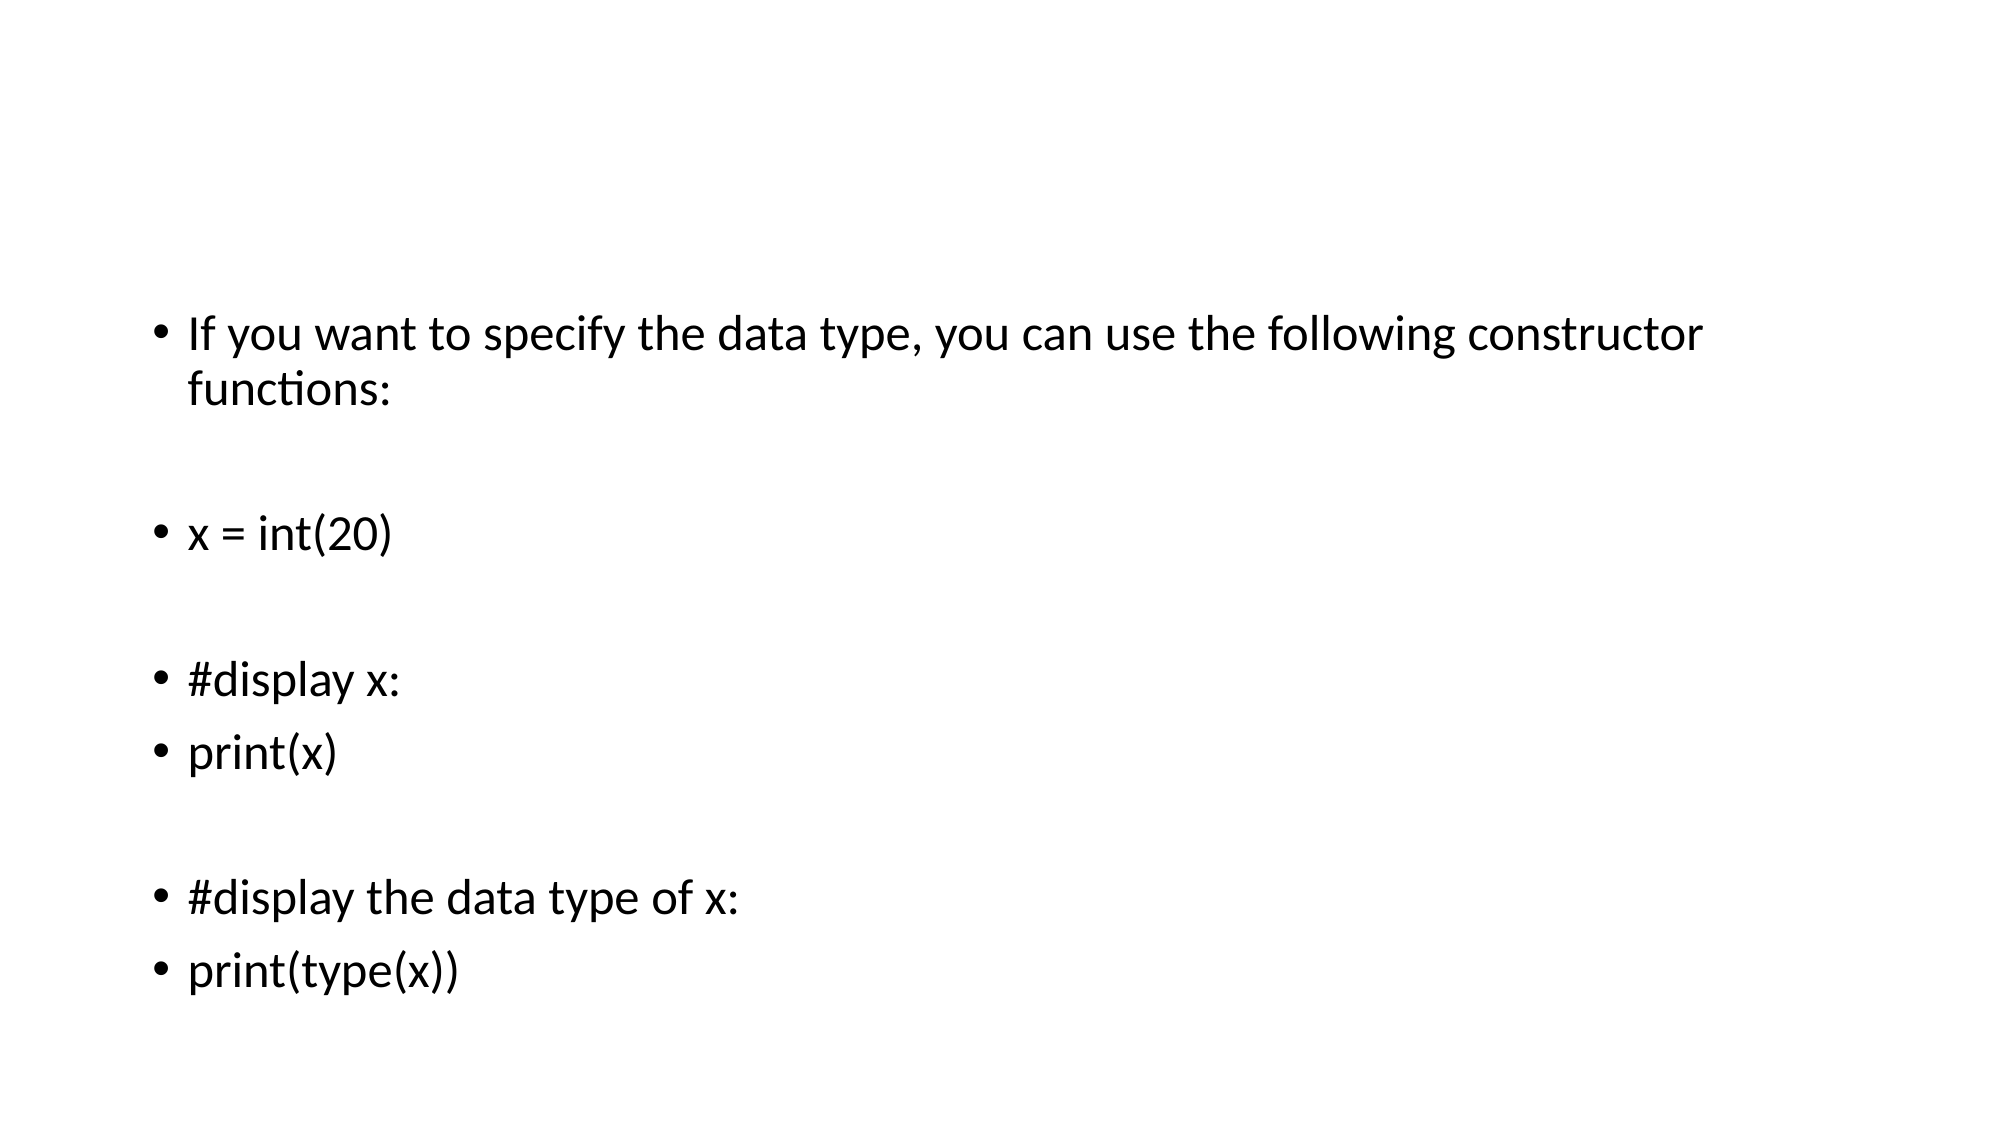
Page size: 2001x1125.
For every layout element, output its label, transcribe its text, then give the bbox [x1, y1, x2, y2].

list If you want to specify the data type, you can use the following constructor functions: x = int(20) #display x: print(x) #display the data type of x: print(type(x)) [137, 299, 1863, 1014]
